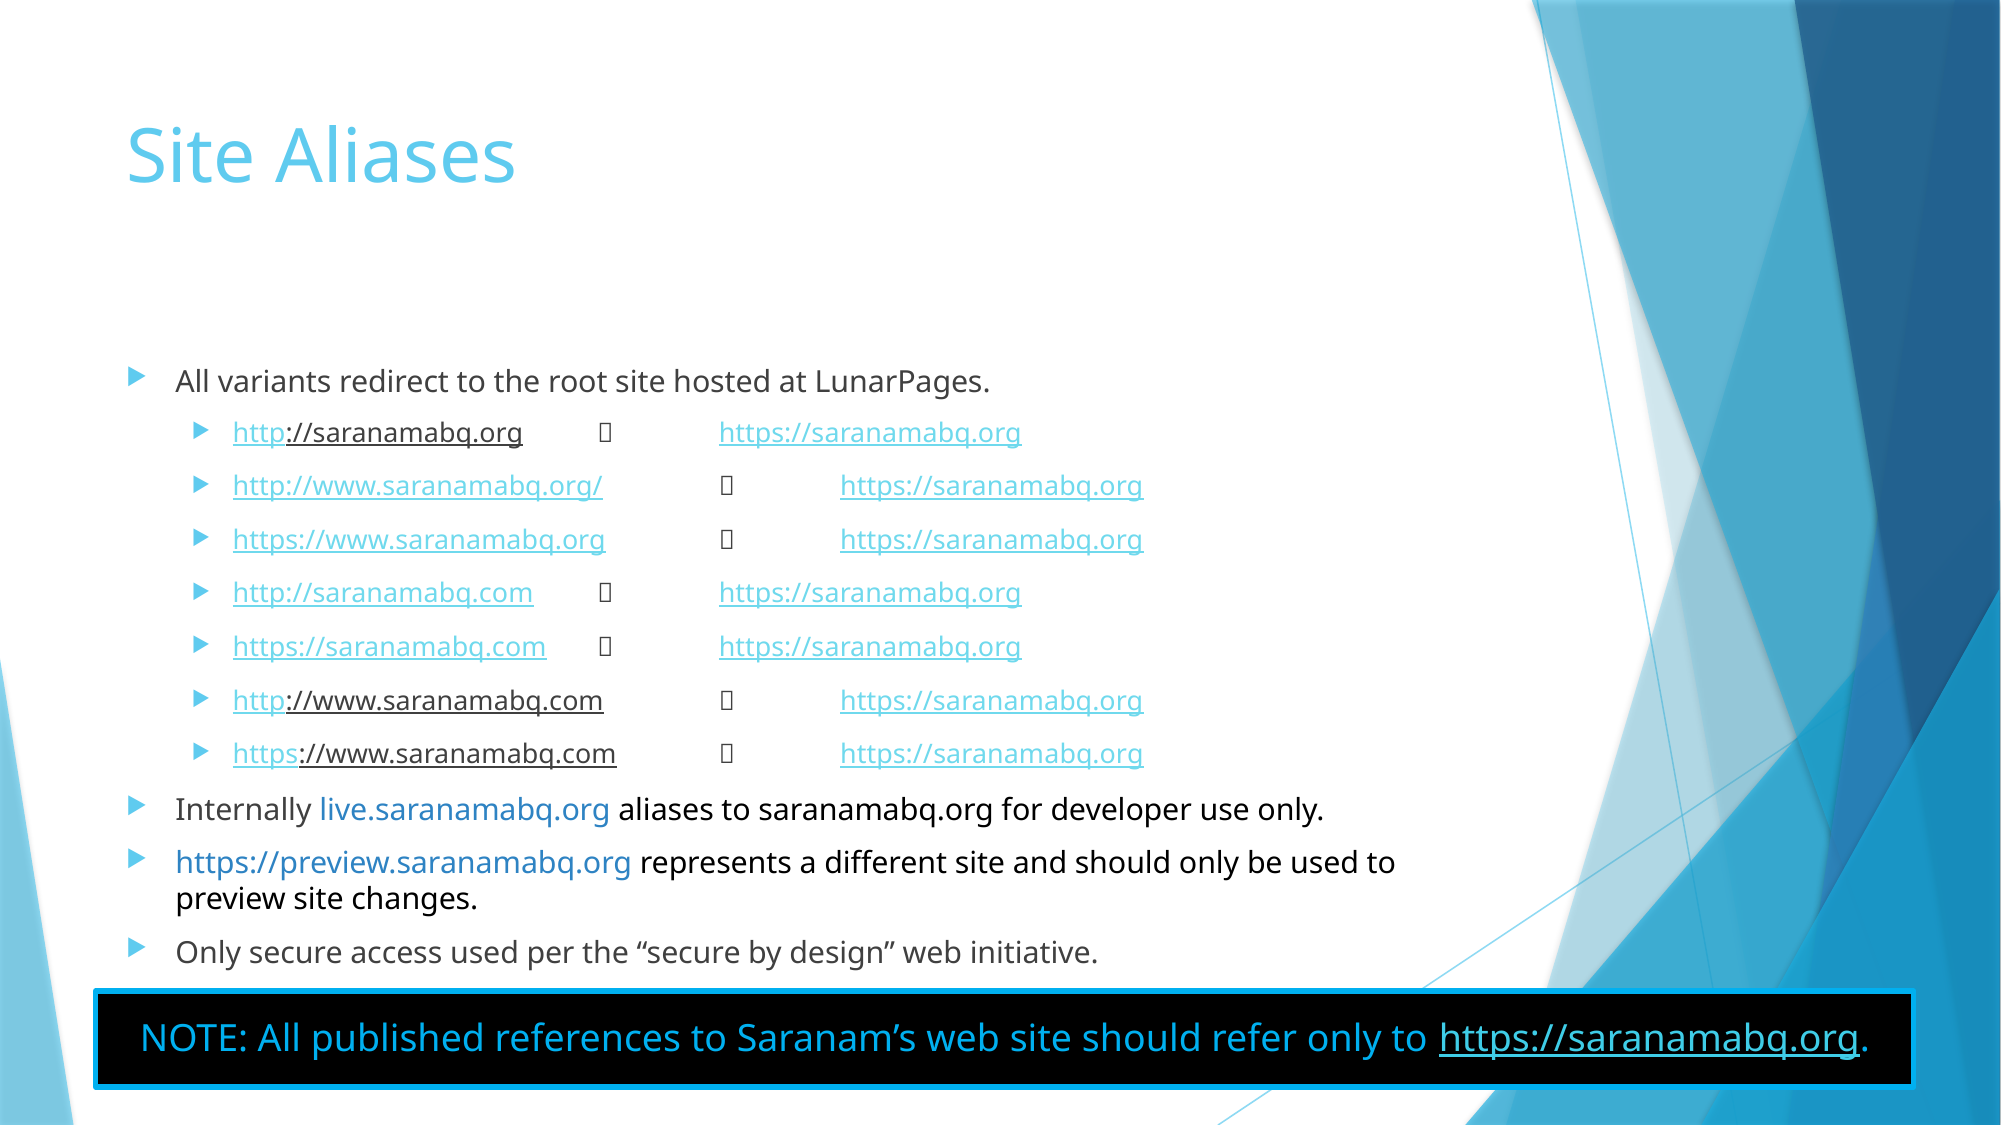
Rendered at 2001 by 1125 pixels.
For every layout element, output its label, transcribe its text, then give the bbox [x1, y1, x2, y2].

title Site Aliases [111, 99, 1522, 317]
text_box NOTE: All published references to Saranam’s web site should refer only to https://saranamabq.org. [95, 991, 1914, 1087]
list All variants redirect to the root site hosted at LunarPages. http://saranamabq.org  https://saranamabq.org http://www.saranamabq.org/  https://saranamabq.org https://www.saranamabq.org  https://saranamabq.org http://saranamabq.com  https://saranamabq.org https://saranamabq.com  https://saranamabq.org http://www.saranamabq.com  https://saranamabq.org https://www.saranamabq.com  https://saranamabq.org Internally live.saranamabq.org aliases to saranamabq.org for developer use only. https://preview.saranamabq.org represents a different site and should only be used to preview site changes. Only secure access used per the “secure by design” web initiative. [111, 354, 1522, 991]
